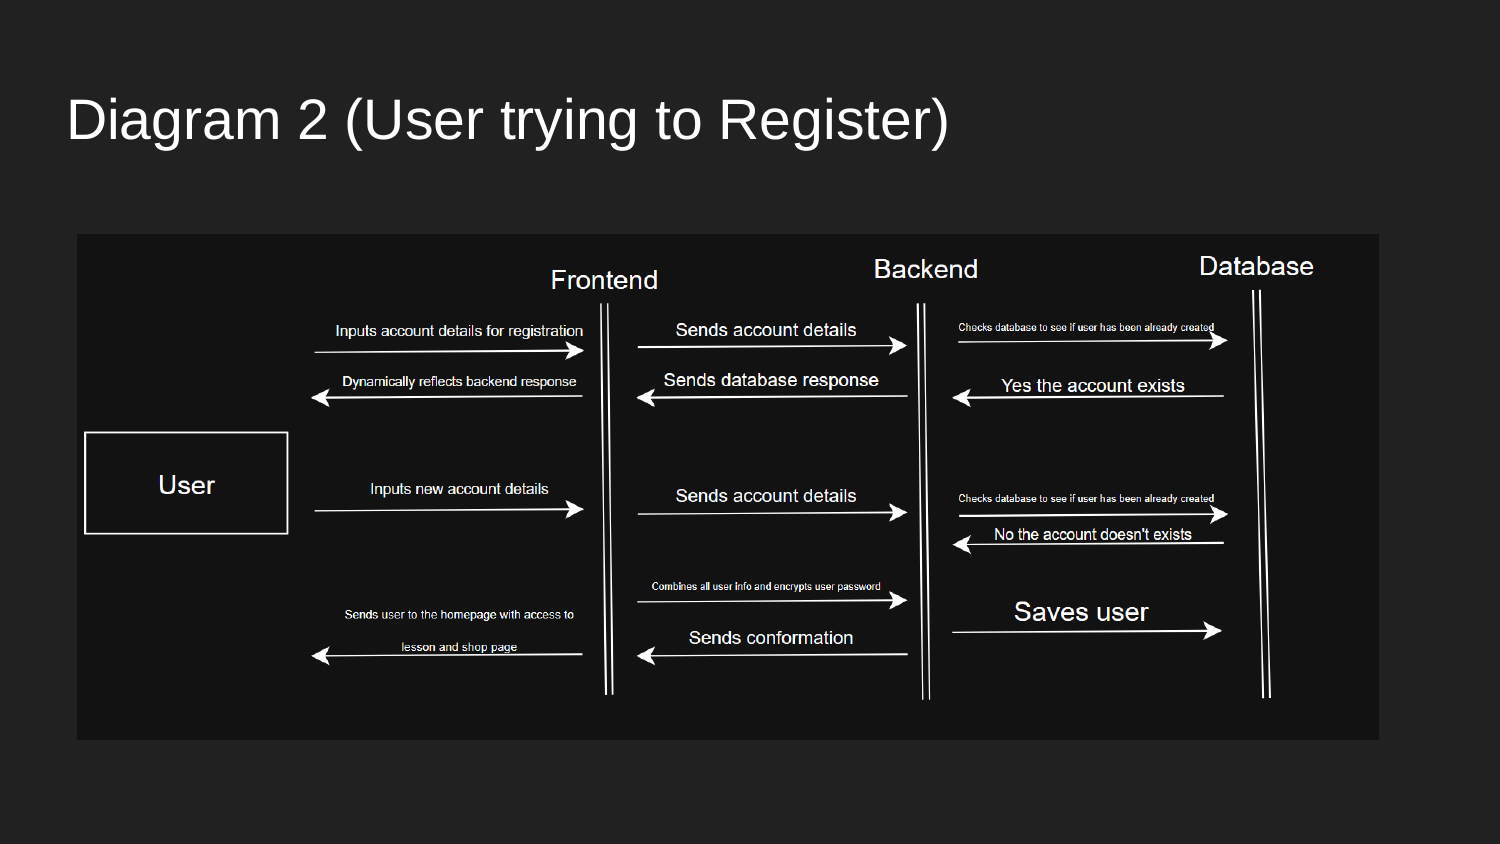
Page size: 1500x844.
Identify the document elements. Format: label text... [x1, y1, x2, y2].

picture [76, 234, 1380, 740]
title Diagram 2 (User trying to Register) [51, 72, 1449, 167]
